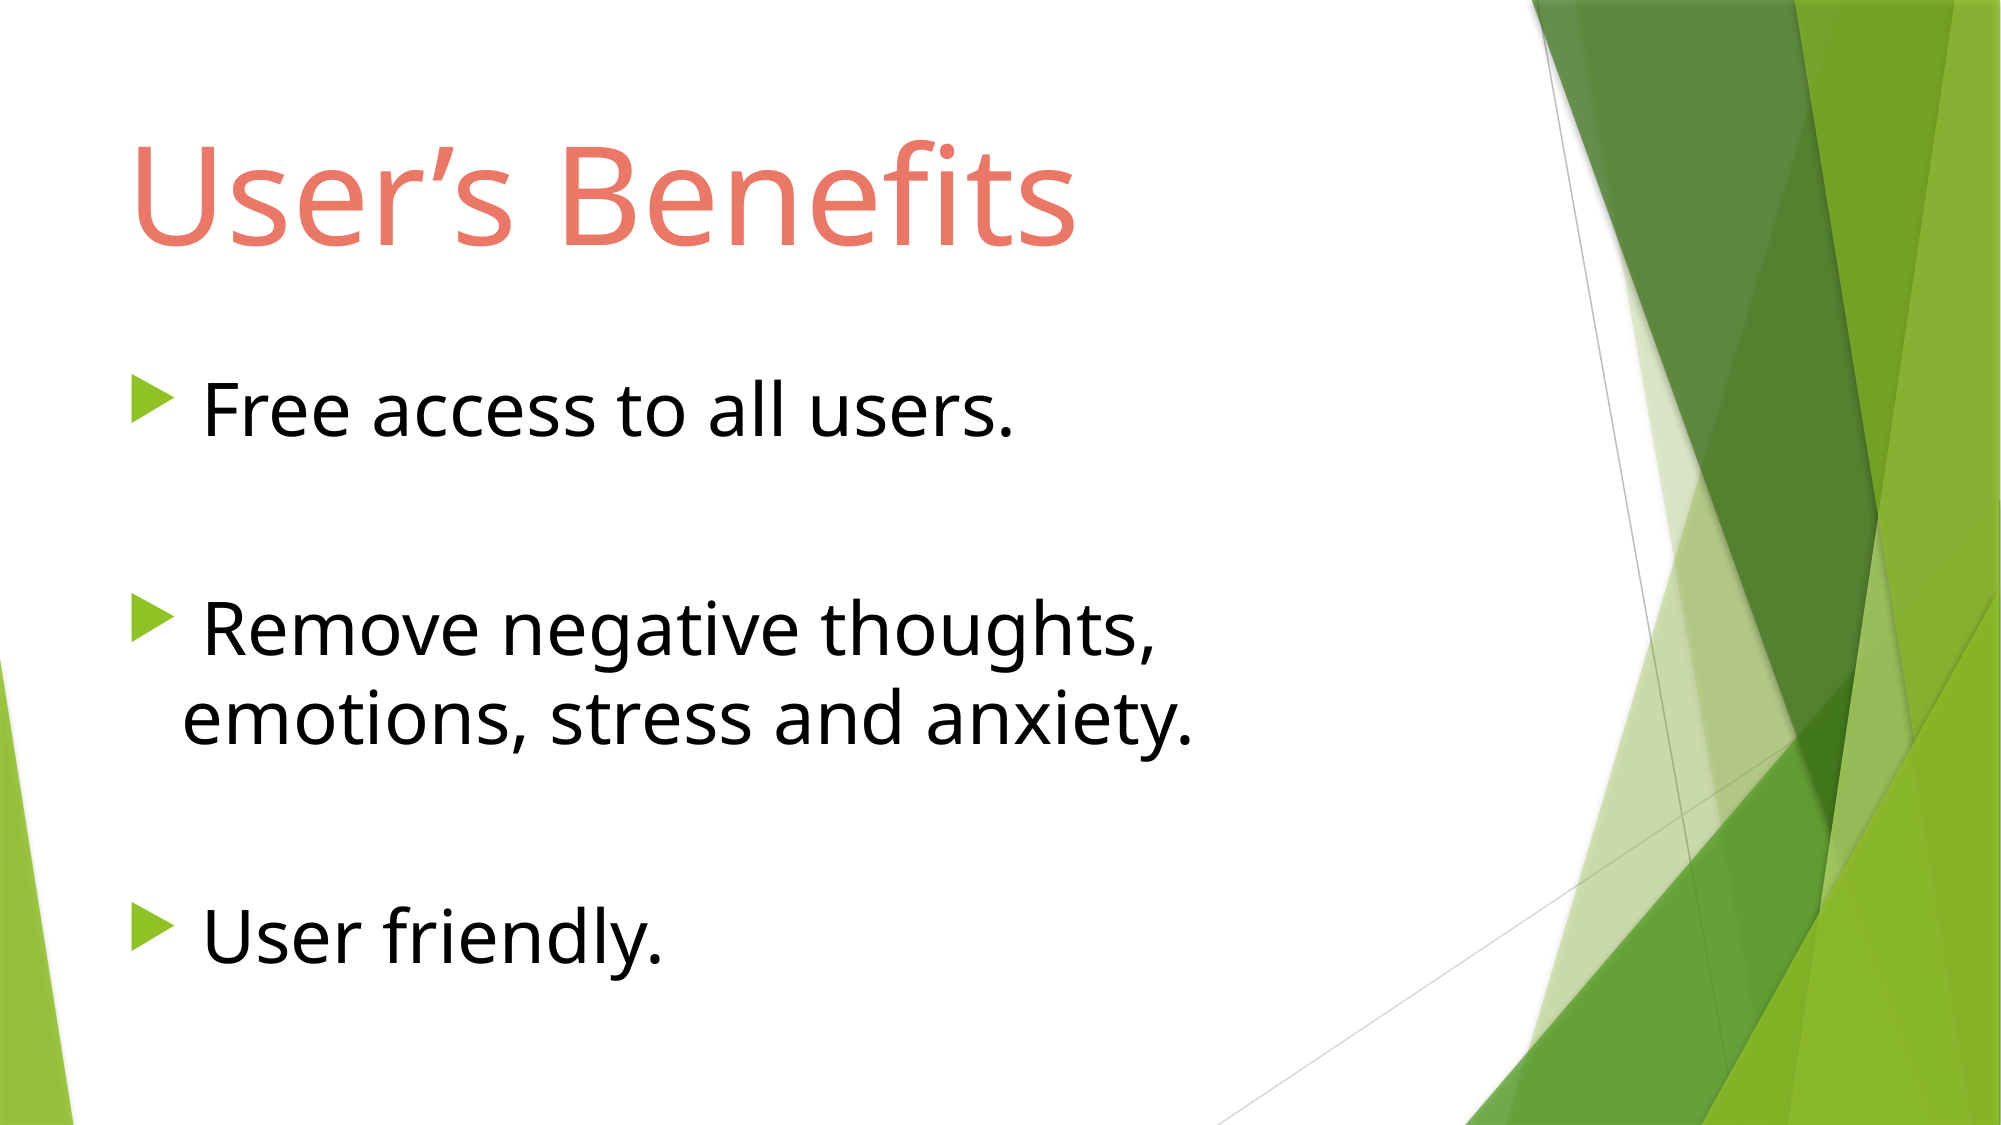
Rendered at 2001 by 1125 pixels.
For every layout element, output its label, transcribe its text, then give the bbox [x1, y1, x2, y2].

title User’s Benefits [111, 99, 1522, 317]
list Free access to all users. Remove negative thoughts, emotions, stress and anxiety. User friendly. [111, 354, 1522, 992]
